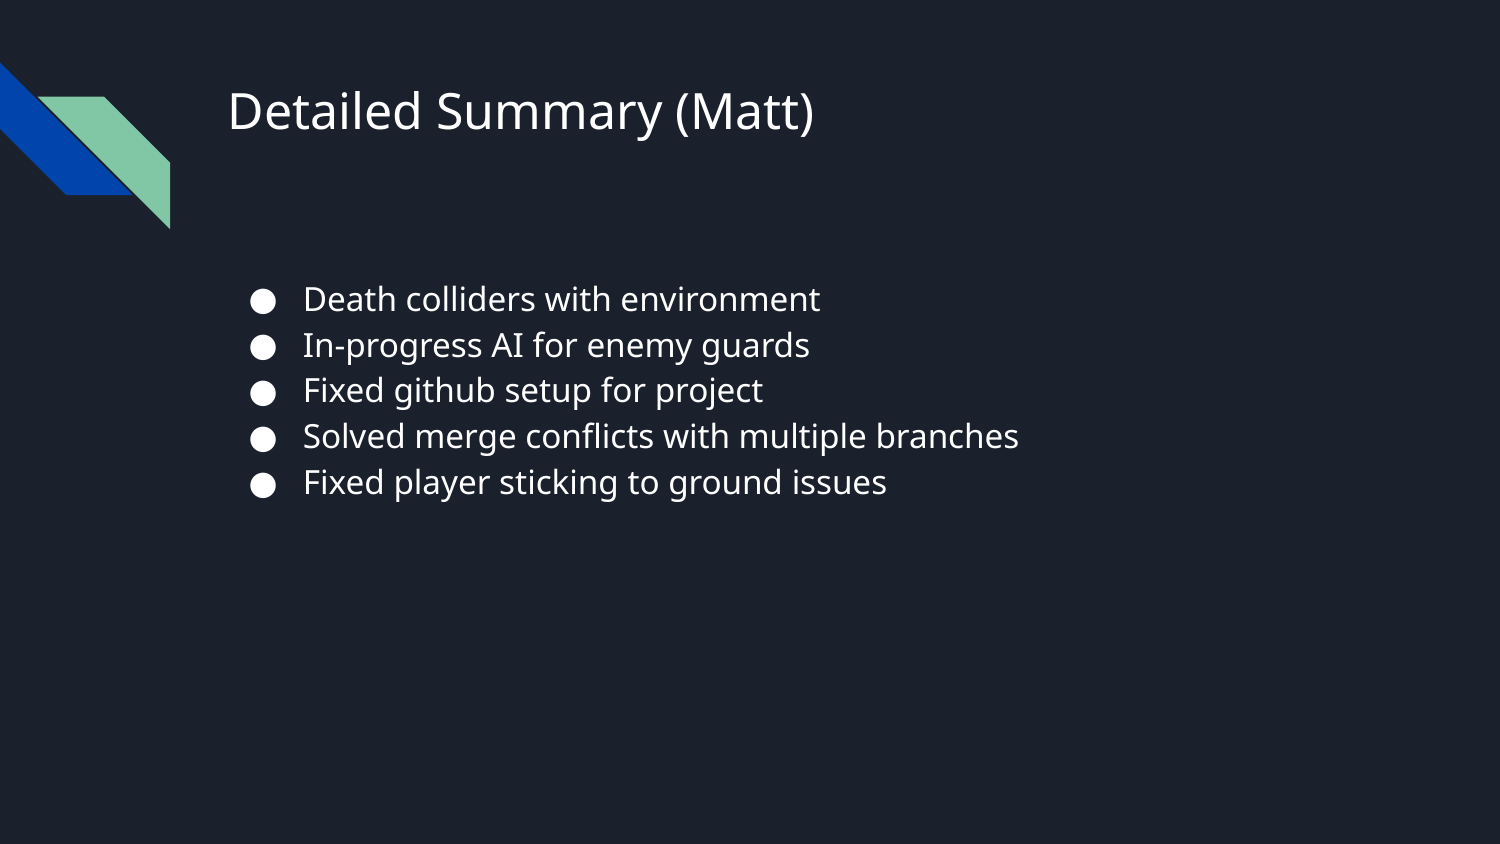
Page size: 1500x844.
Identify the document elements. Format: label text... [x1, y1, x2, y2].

list Death colliders with environment In-progress AI for enemy guards Fixed github setup for project Solved merge conflicts with multiple branches Fixed player sticking to ground issues [212, 257, 1368, 735]
title Detailed Summary (Matt) [212, 64, 1368, 215]
